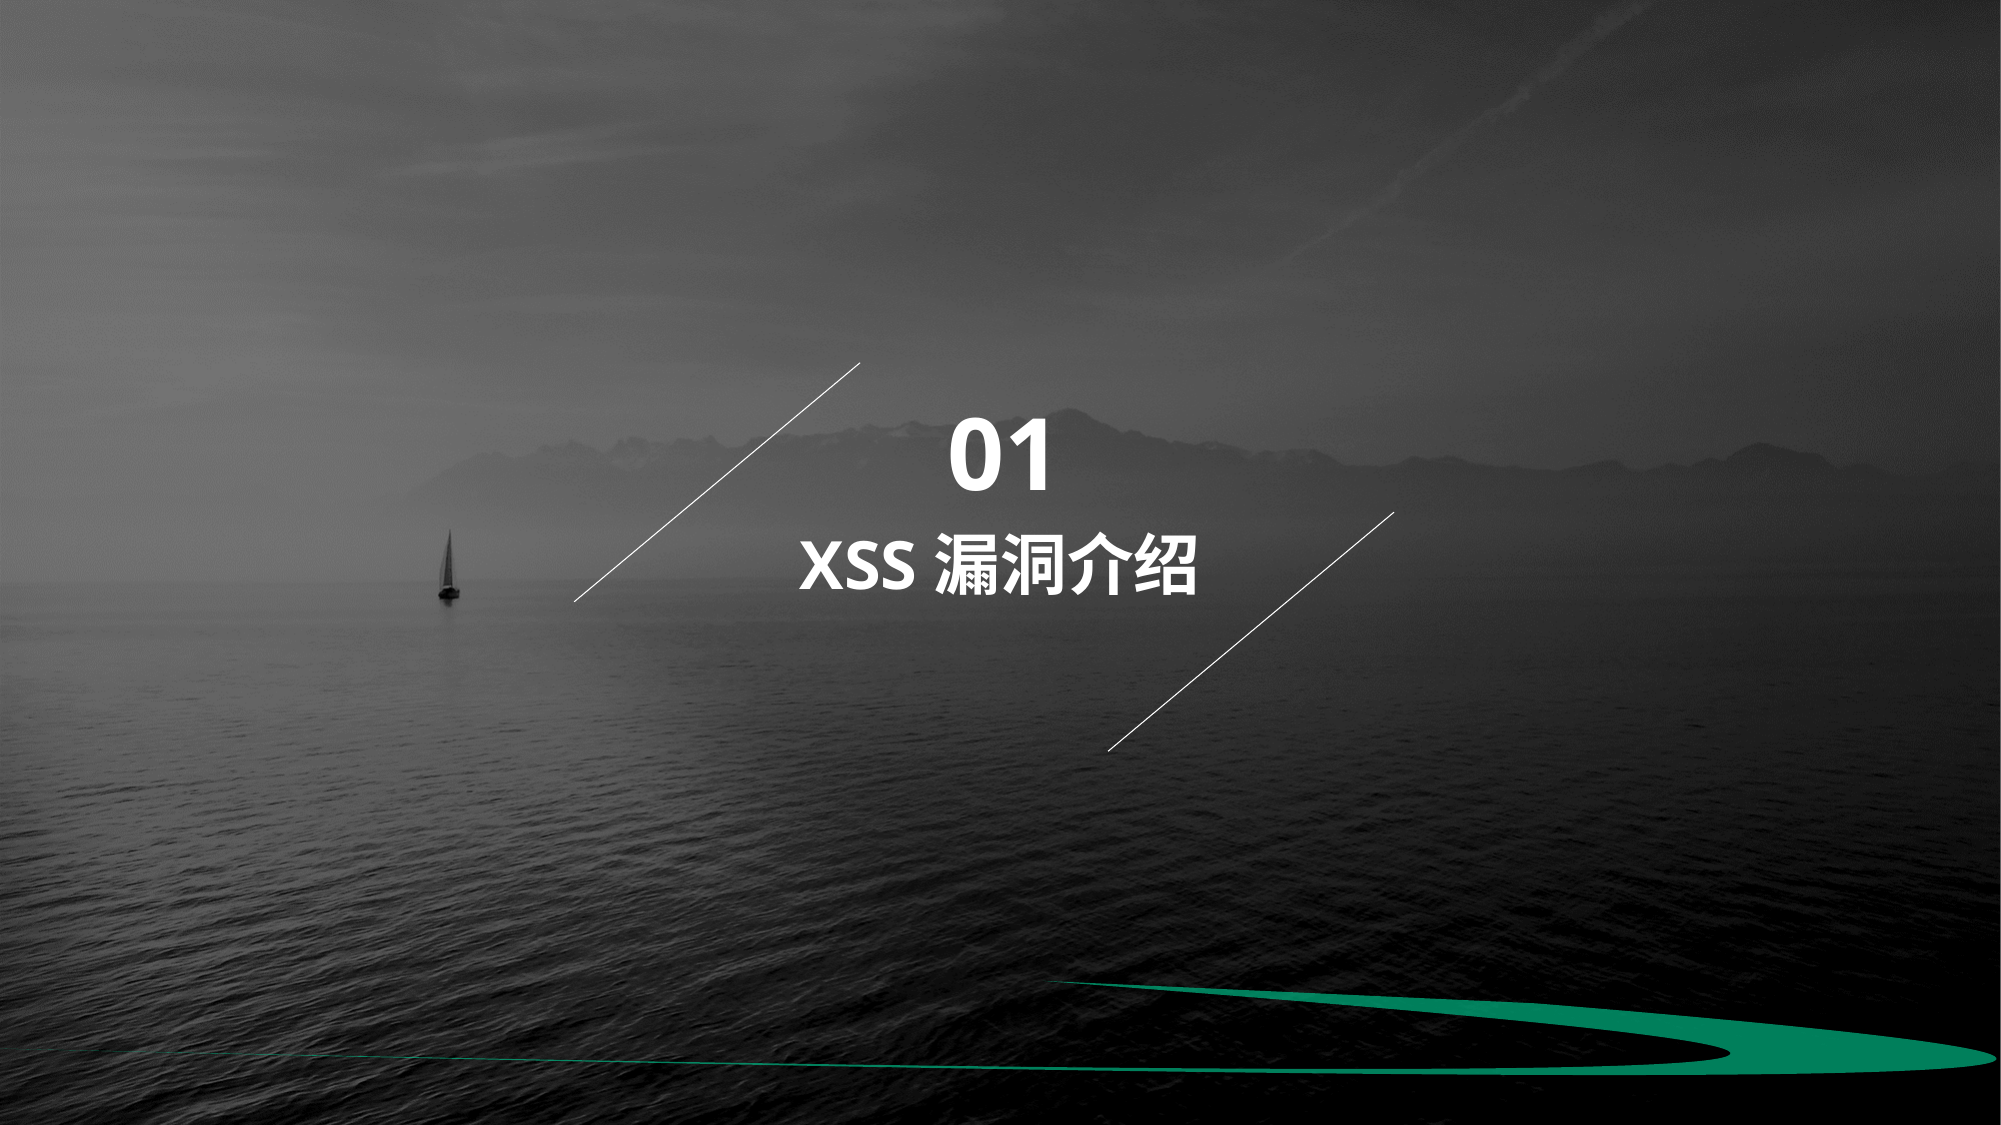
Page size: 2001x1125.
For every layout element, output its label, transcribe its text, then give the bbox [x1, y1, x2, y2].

picture [0, 0, 2001, 1125]
text_box 01 [932, 382, 1108, 505]
title XSS漏洞介绍 [725, 505, 1275, 620]
